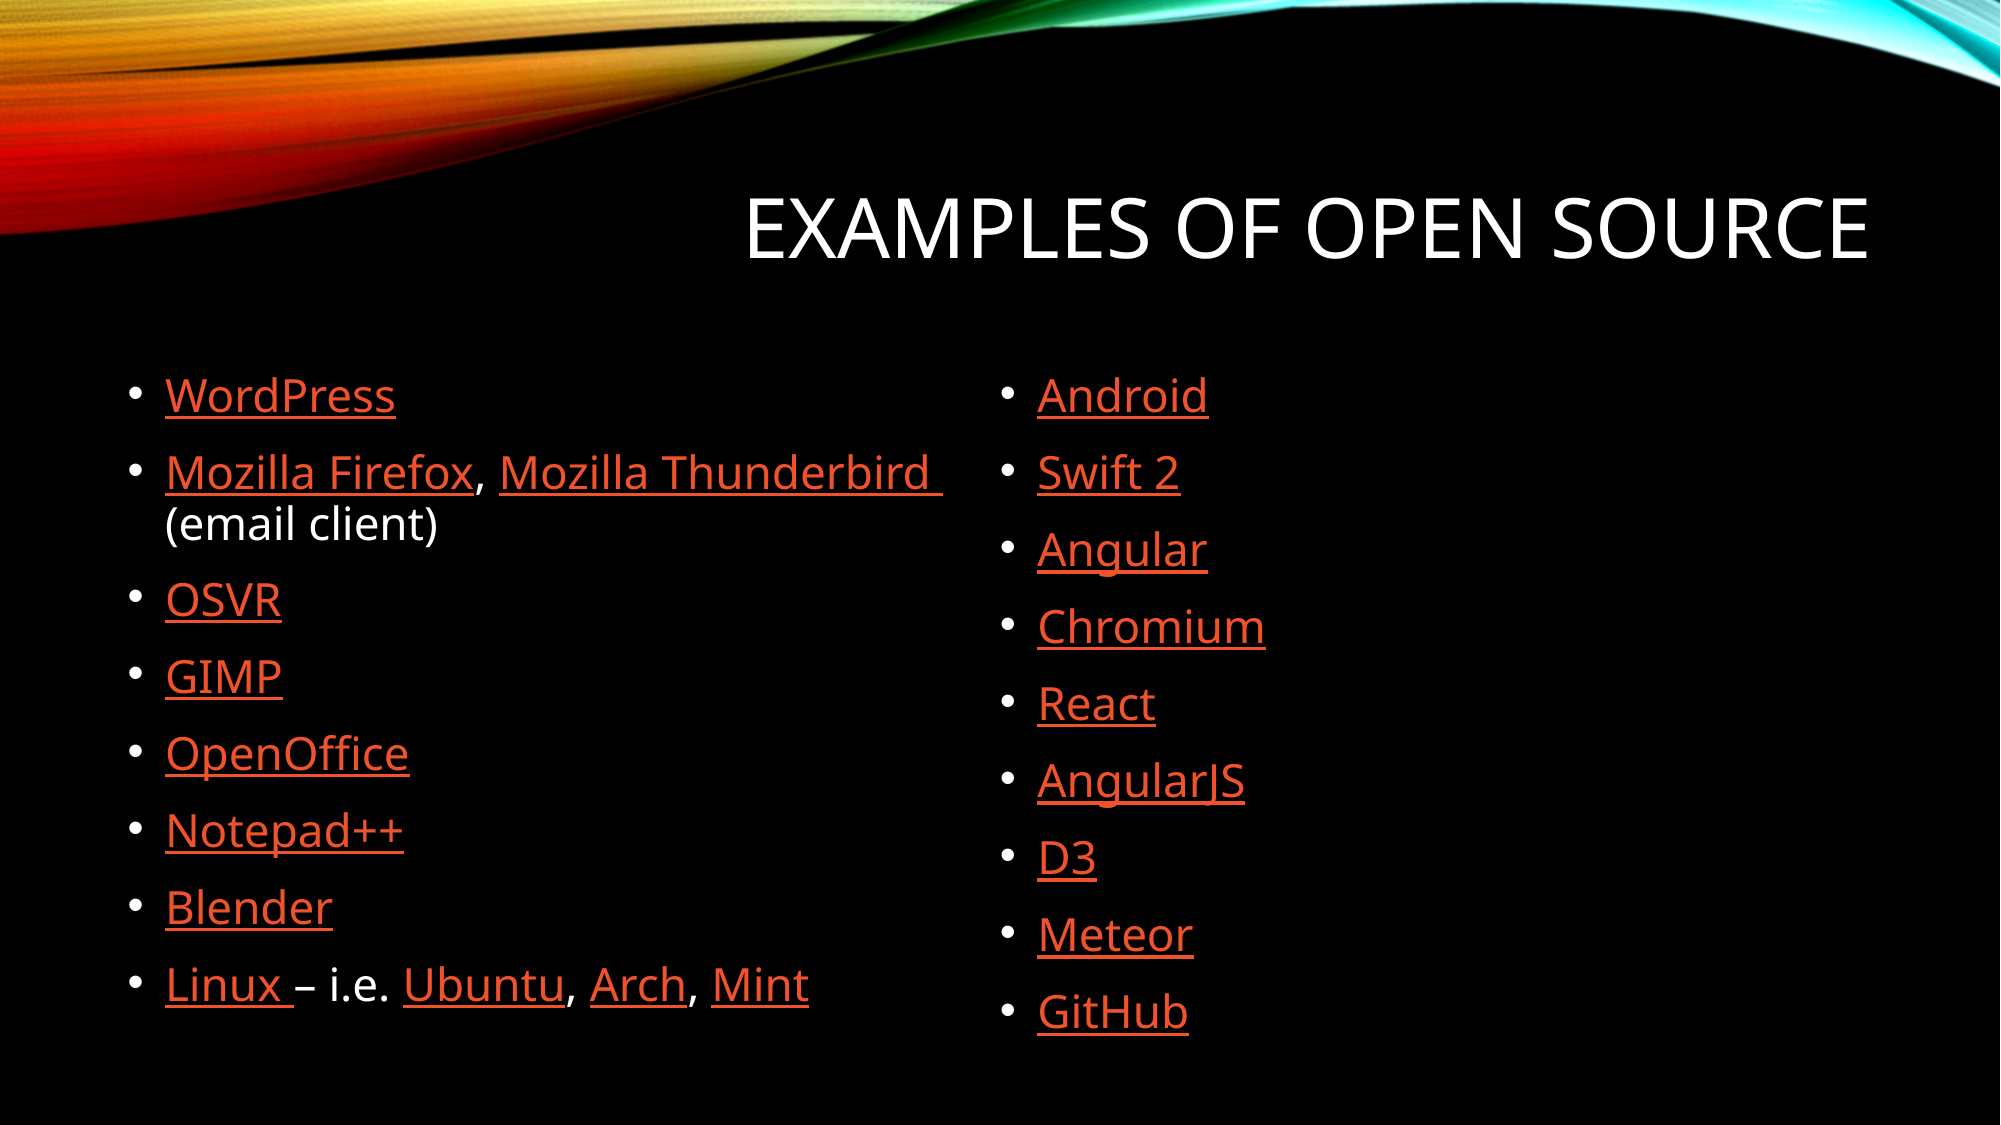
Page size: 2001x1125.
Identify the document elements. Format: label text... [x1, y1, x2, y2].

list WordPress Mozilla Firefox, Mozilla Thunderbird (email client) OSVR GIMP OpenOffice Notepad++ Blender Linux – i.e. Ubuntu, Arch, Mint Android Swift 2 Angular Chromium React AngularJS D3 Meteor GitHub [112, 360, 1888, 1021]
title examples of open source [474, 125, 1888, 338]
picture [0, 0, 2000, 237]
